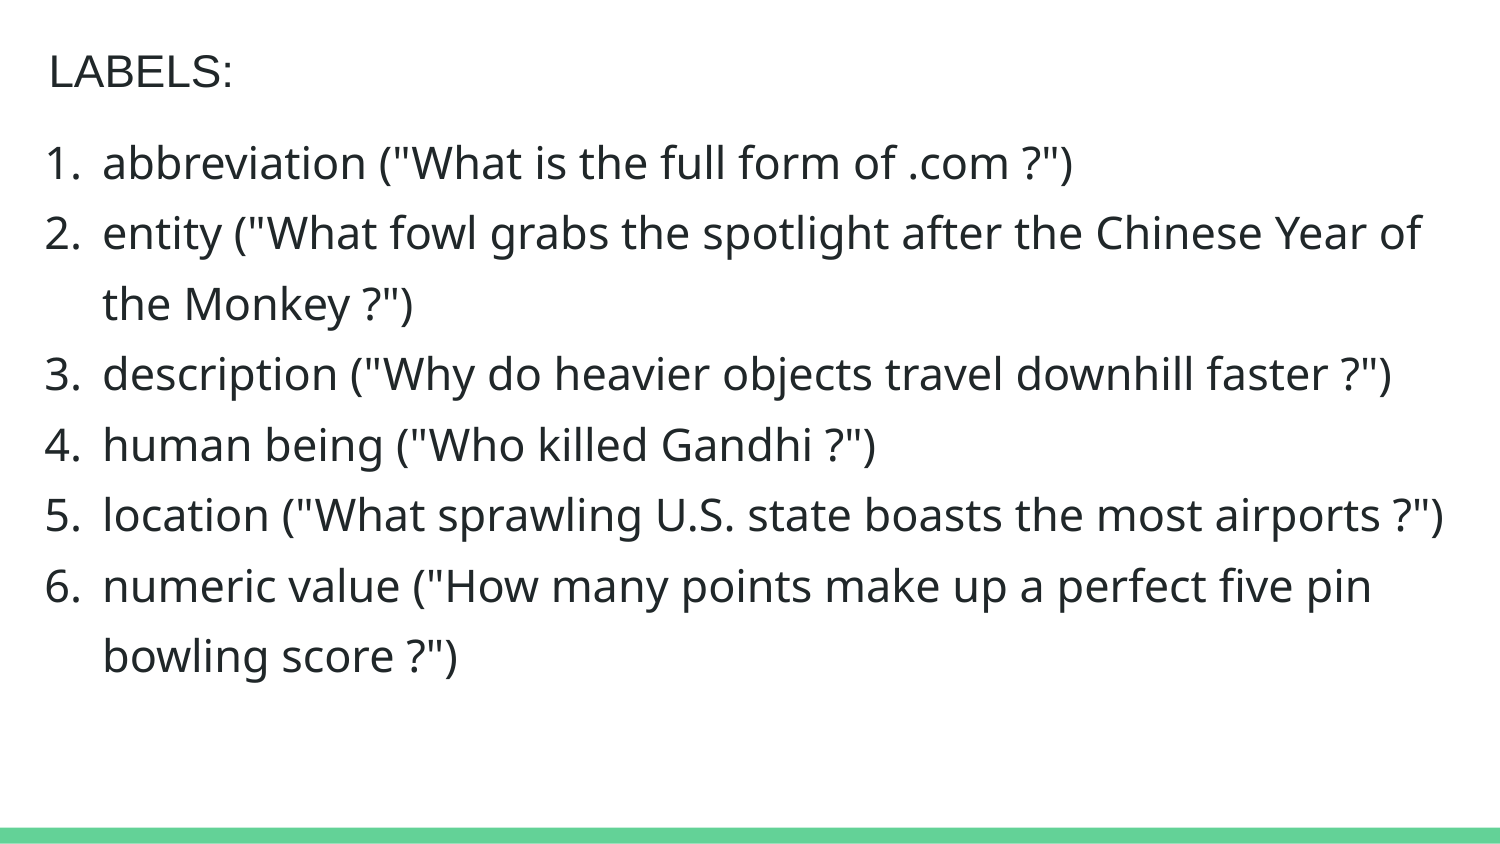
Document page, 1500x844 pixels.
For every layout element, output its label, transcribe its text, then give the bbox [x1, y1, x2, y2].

list abbreviation ("What is the full form of .com ?") entity ("What fowl grabs the spotlight after the Chinese Year of the Monkey ?") description ("Why do heavier objects travel downhill faster ?") human being ("Who killed Gandhi ?") location ("What sprawling U.S. state boasts the most airports ?") numeric value ("How many points make up a perfect five pin bowling score ?") [16, 107, 1500, 808]
text_box LABELS: [33, 26, 1398, 95]
